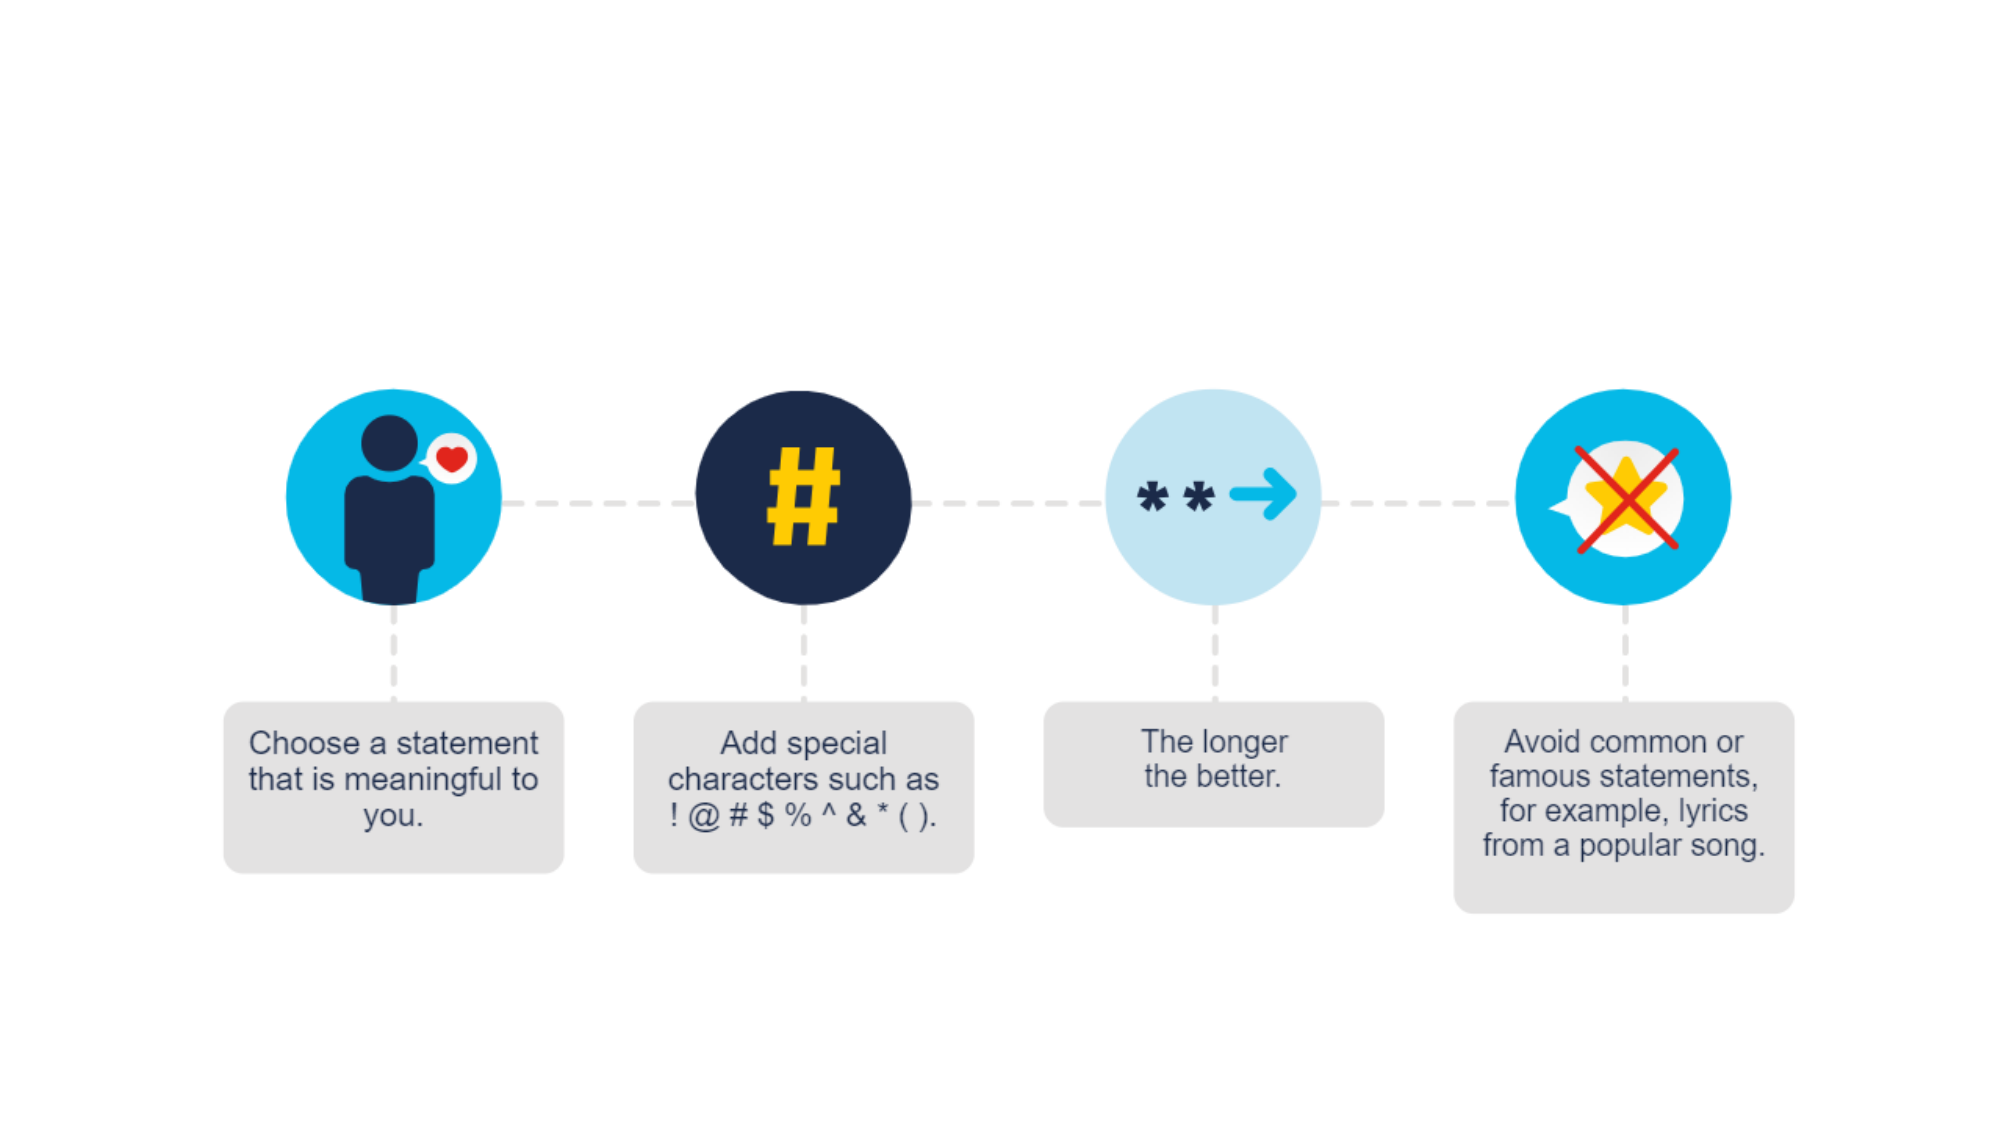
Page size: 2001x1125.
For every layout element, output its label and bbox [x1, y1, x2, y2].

list [188, 349, 1812, 964]
